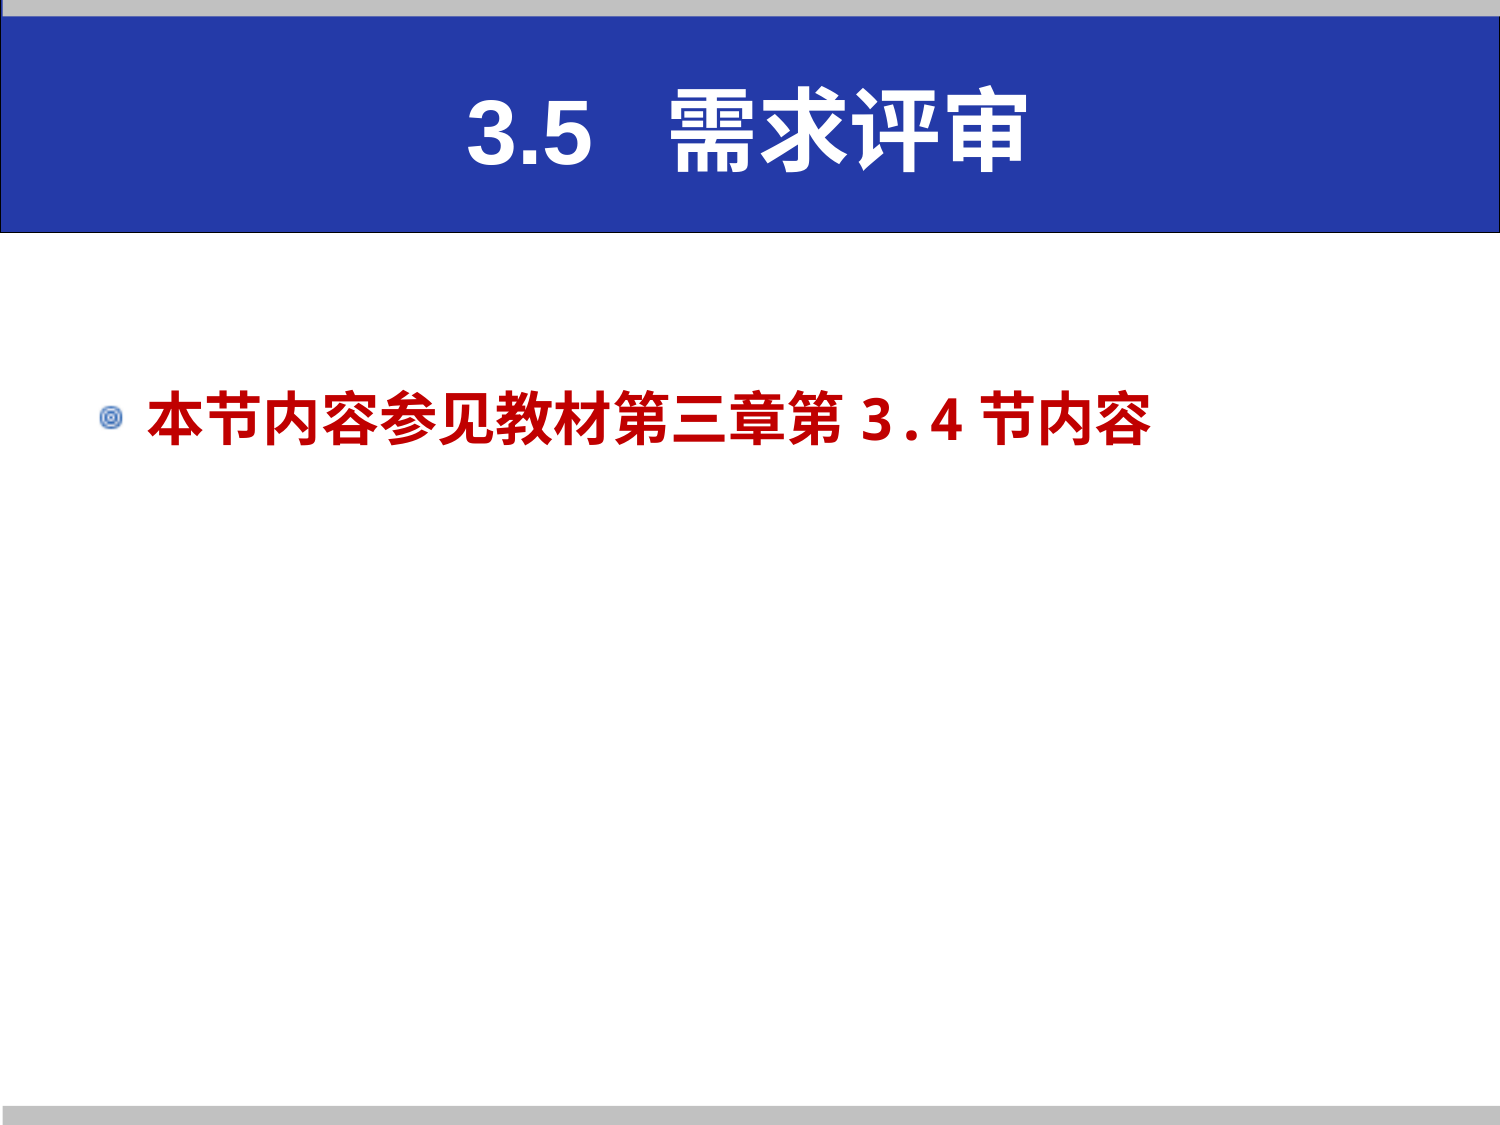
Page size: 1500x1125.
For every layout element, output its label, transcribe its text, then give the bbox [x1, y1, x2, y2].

list 本节内容参见教材第三章第3.4节内容 [74, 374, 1426, 1006]
title 3.5 需求评审 [74, 34, 1426, 223]
picture [90, 396, 131, 438]
